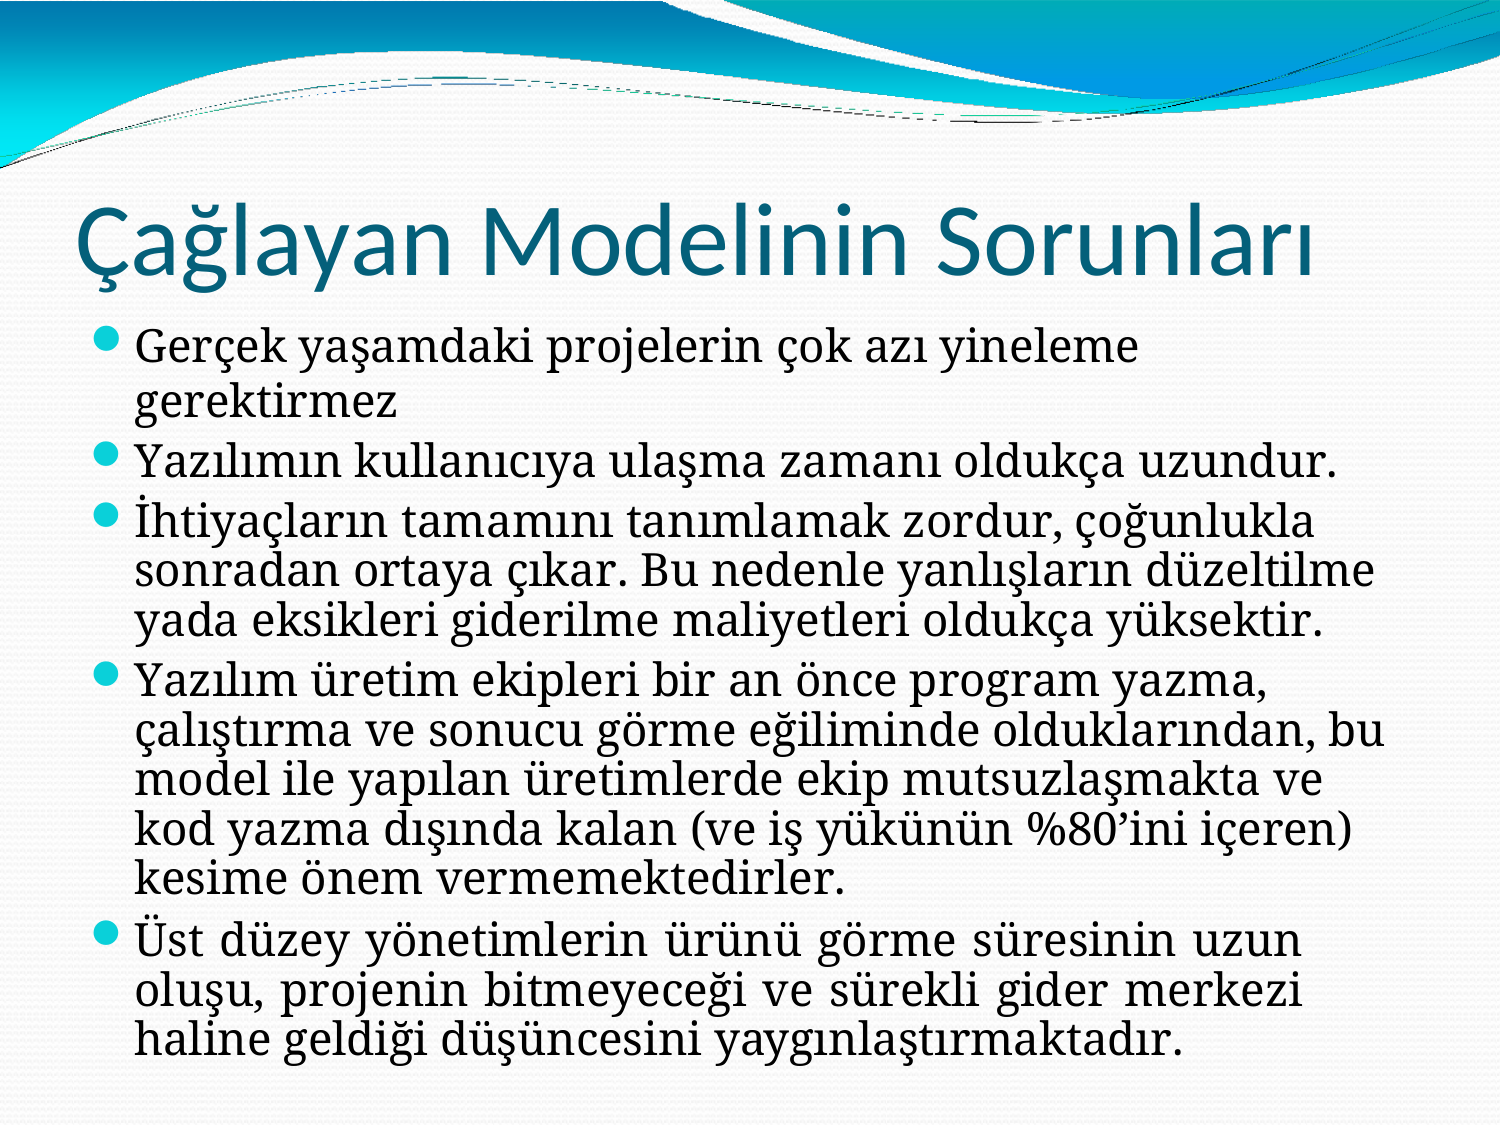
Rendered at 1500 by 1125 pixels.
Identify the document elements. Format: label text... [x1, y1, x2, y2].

picture [0, 0, 1500, 1125]
text_box Gerçek yaşamdaki projelerin çok azı yineleme gerektirmez Yazılımın kullanıcıya ulaşma zamanı oldukça uzundur. İhtiyaçların tamamını tanımlamak zordur, çoğunlukla sonradan ortaya çıkar. Bu nedenle yanlışların düzeltilme yada eksikleri giderilme maliyetleri oldukça yüksektir. Yazılım üretim ekipleri bir an önce program yazma, çalıştırma ve sonucu görme eğiliminde olduklarından, bu model ile yapılan üretimlerde ekip mutsuzlaşmakta ve kod yazma dışında kalan (ve iş yükünün %80’ini içeren) kesime önem vermemektedirler. Üst düzey yönetimlerin ürünü görme süresinin uzun oluşu, projenin bitmeyeceği ve sürekli gider merkezi haline geldiği düşüncesini yaygınlaştırmaktadır. [87, 316, 1398, 1065]
title Çağlayan Modelinin Sorunları [72, 107, 1428, 360]
